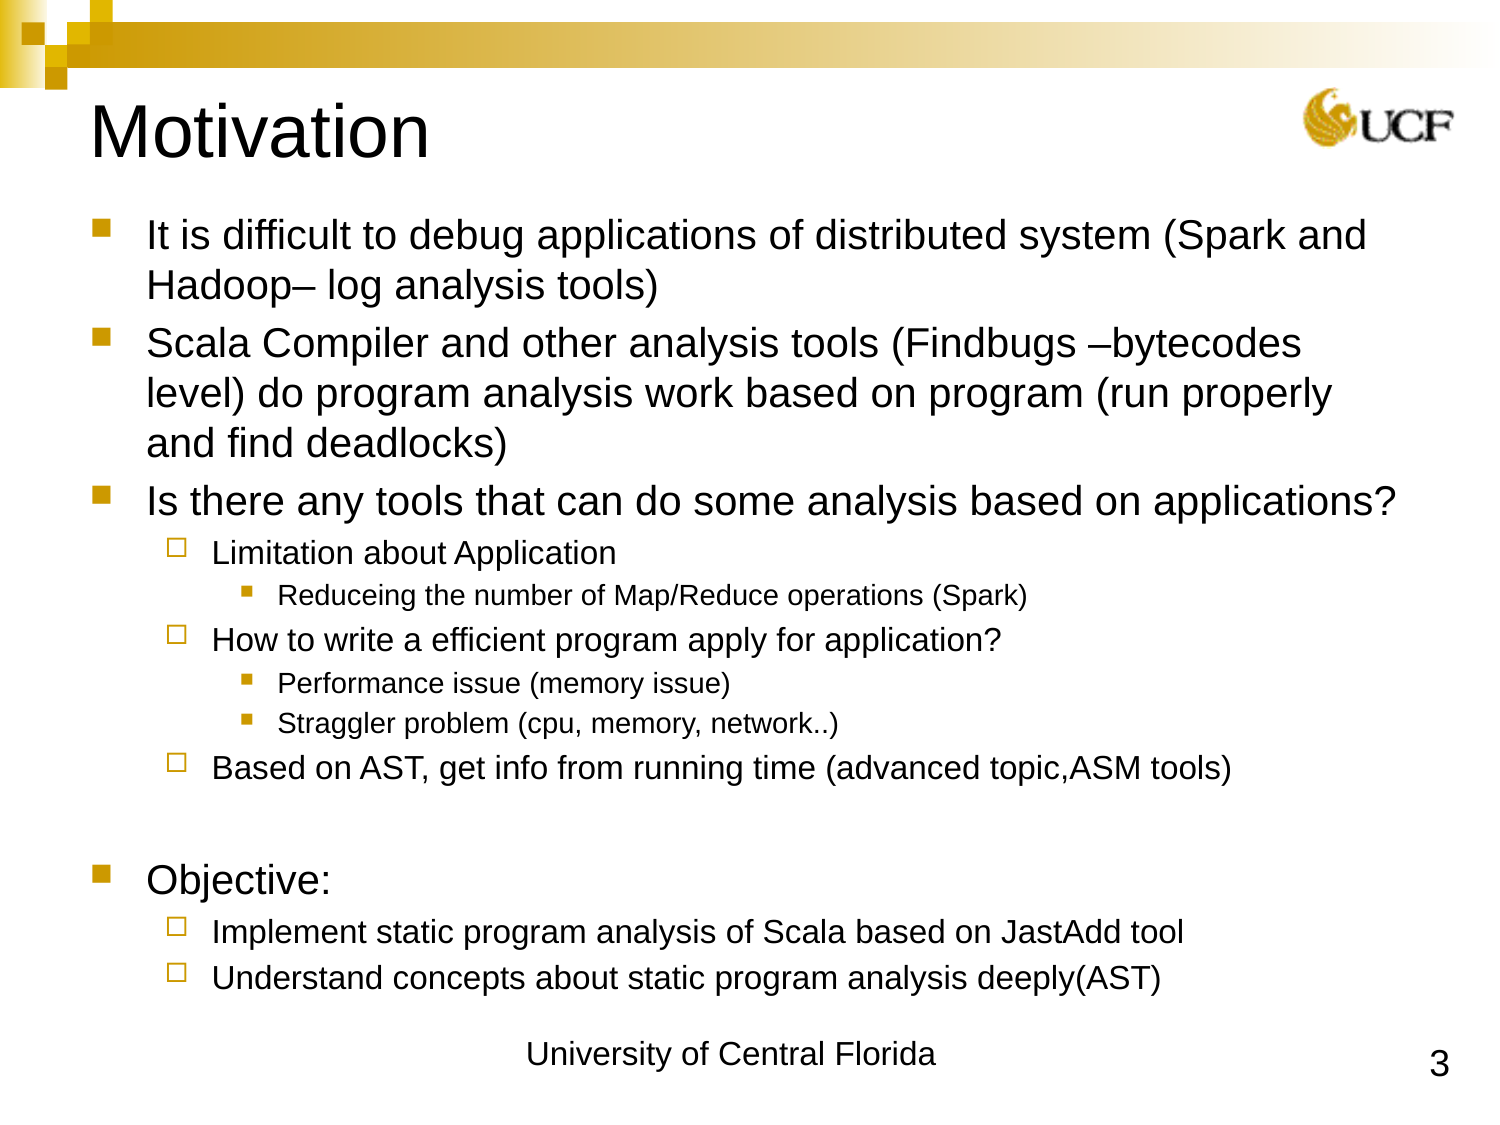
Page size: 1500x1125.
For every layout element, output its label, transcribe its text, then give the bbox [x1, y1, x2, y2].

picture [1299, 87, 1463, 149]
title Motivation [75, 75, 1288, 200]
text_box 3 [1414, 1031, 1465, 1092]
list It is difficult to debug applications of distributed system (Spark and Hadoop– log analysis tools) Scala Compiler and other analysis tools (Findbugs –bytecodes level) do program analysis work based on program (run properly and find deadlocks) Is there any tools that can do some analysis based on applications? Limitation about Application Reduceing the number of Map/Reduce operations (Spark) How to write a efficient program apply for application? Performance issue (memory issue) Straggler problem (cpu, memory, network..) Based on AST, get info from running time (advanced topic,ASM tools) Objective: Implement static program analysis of Scala based on JastAdd tool Understand concepts about static program analysis deeply(AST) [75, 200, 1425, 1038]
